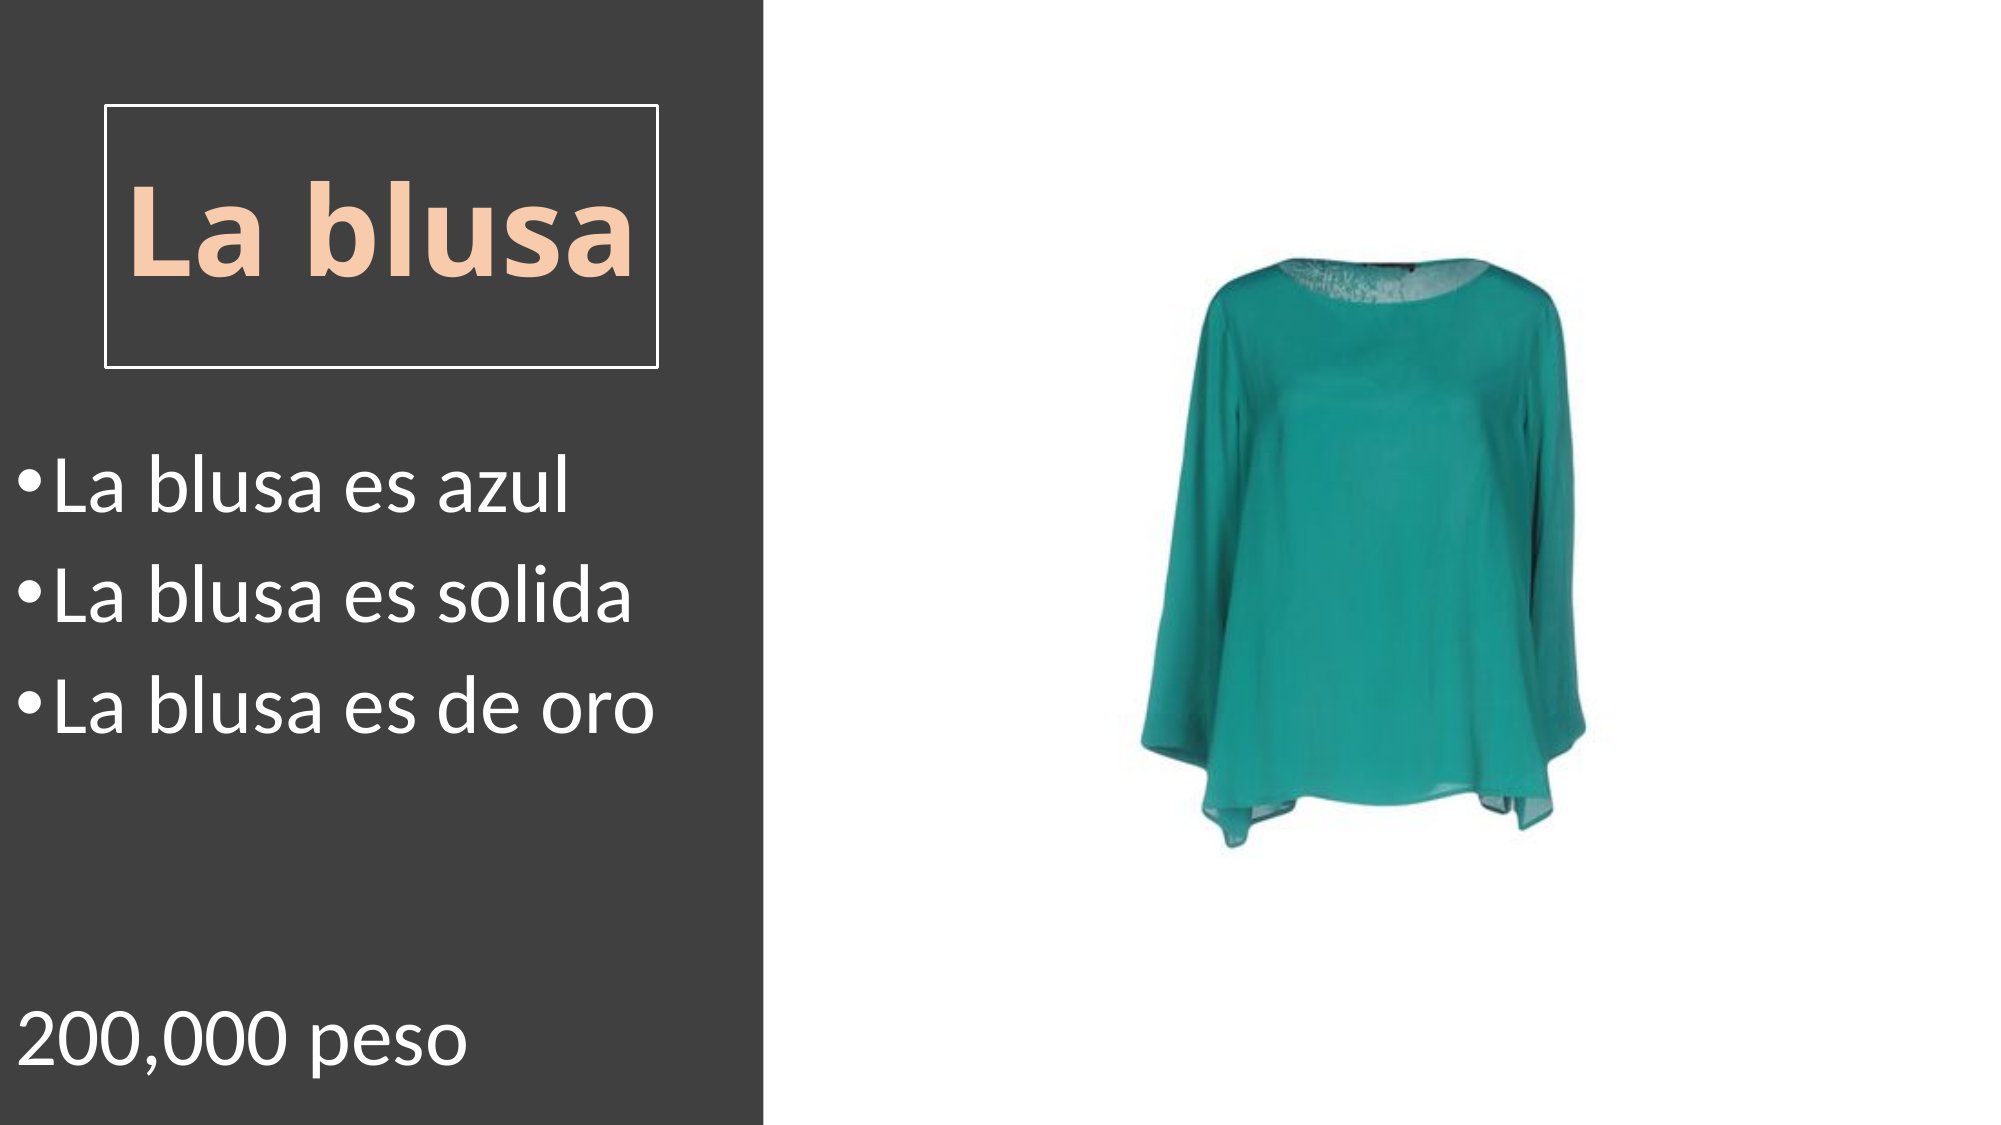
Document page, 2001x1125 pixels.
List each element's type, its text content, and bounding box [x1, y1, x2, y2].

list La blusa es azul La blusa es solida La blusa es de oro 200,000 peso [0, 432, 764, 1125]
text_box [0, 0, 764, 432]
picture [1031, 105, 1733, 993]
title La blusa [105, 105, 658, 368]
